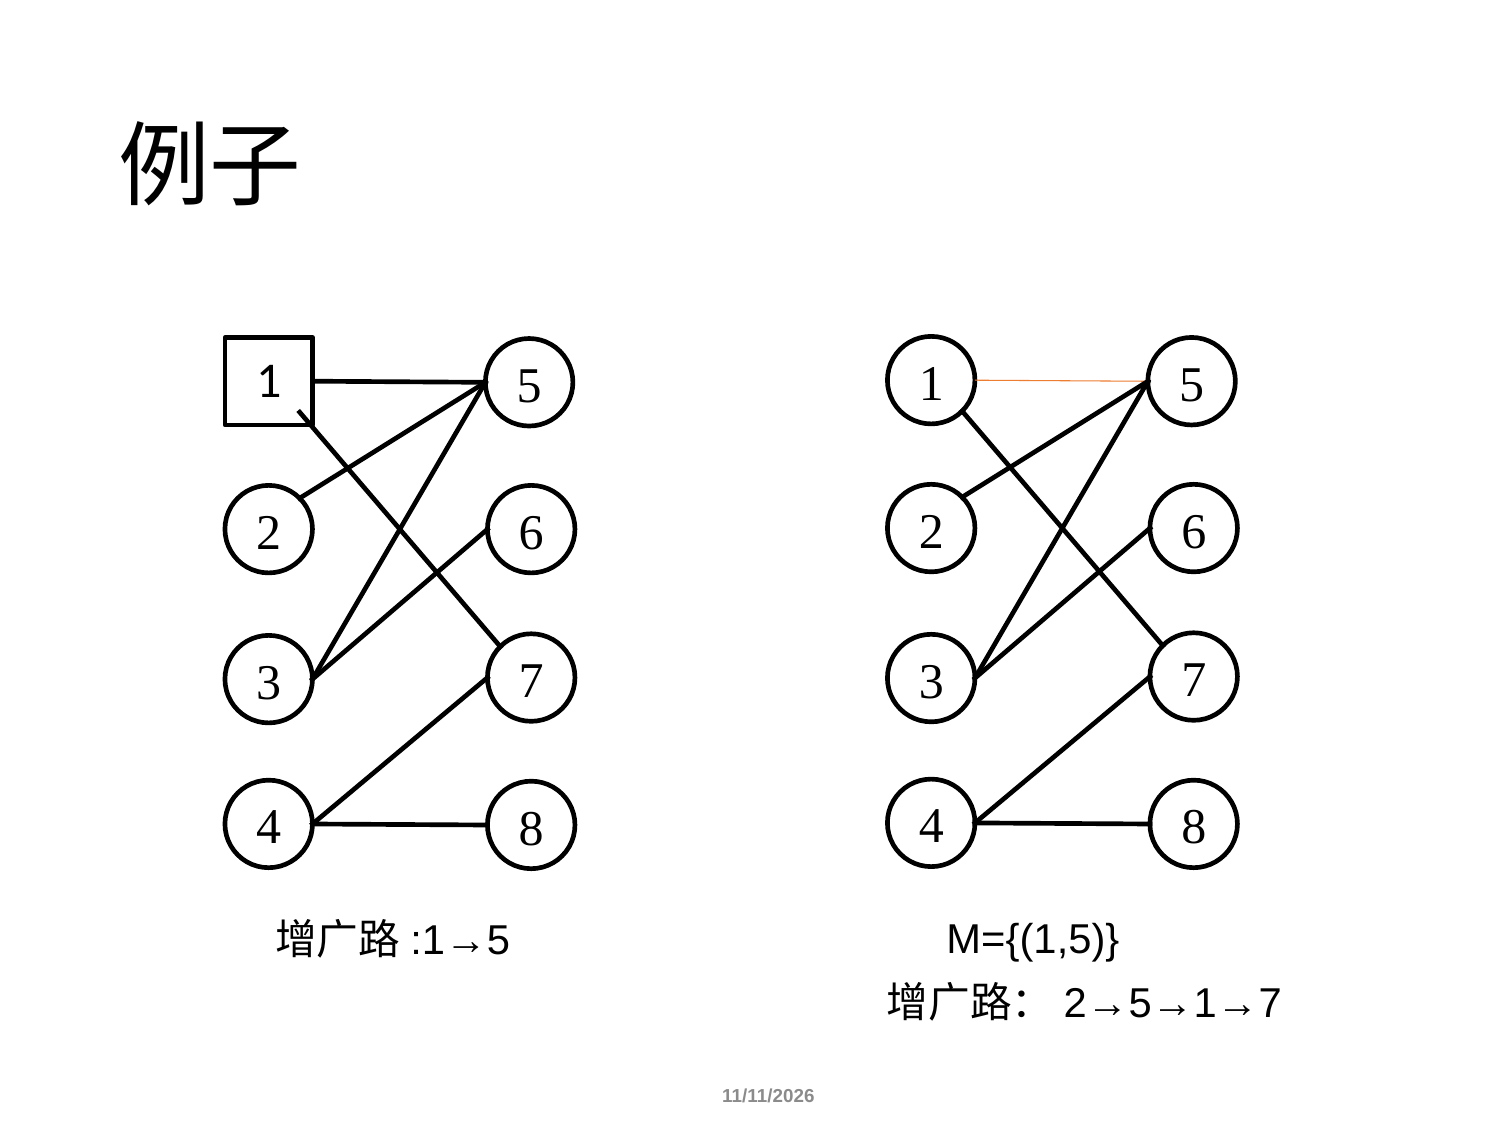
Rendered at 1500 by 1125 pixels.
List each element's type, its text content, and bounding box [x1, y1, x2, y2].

text_box 1 [887, 336, 975, 424]
text_box 6 [501, 485, 575, 573]
text_box 2 [224, 485, 299, 573]
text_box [312, 382, 486, 677]
text_box 增广路：2→5→1→7 [871, 968, 1297, 1034]
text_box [299, 499, 312, 647]
text_box 3 [224, 635, 312, 723]
text_box 增广路:1→5 [260, 905, 525, 971]
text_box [1148, 410, 1163, 646]
text_box M={(1,5)} [931, 904, 1135, 968]
text_box 2 [887, 484, 962, 572]
text_box 7 [488, 633, 575, 722]
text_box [486, 412, 501, 647]
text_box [974, 381, 1148, 676]
text_box 3 [887, 634, 974, 722]
text_box 5 [1148, 337, 1236, 425]
text_box 4 [887, 779, 975, 867]
text_box 8 [487, 781, 575, 869]
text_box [962, 381, 974, 498]
title 例子 [103, 59, 1397, 278]
text_box 4 [224, 780, 313, 868]
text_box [974, 676, 1150, 822]
list 1 [225, 337, 313, 425]
text_box 6 [1163, 484, 1238, 572]
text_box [299, 382, 312, 499]
text_box 7 [1150, 632, 1238, 721]
text_box 5 [485, 338, 573, 427]
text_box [312, 677, 488, 823]
text_box 8 [1150, 780, 1238, 868]
footer 10/26/2022 [496, 1042, 1004, 1103]
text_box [962, 498, 974, 646]
